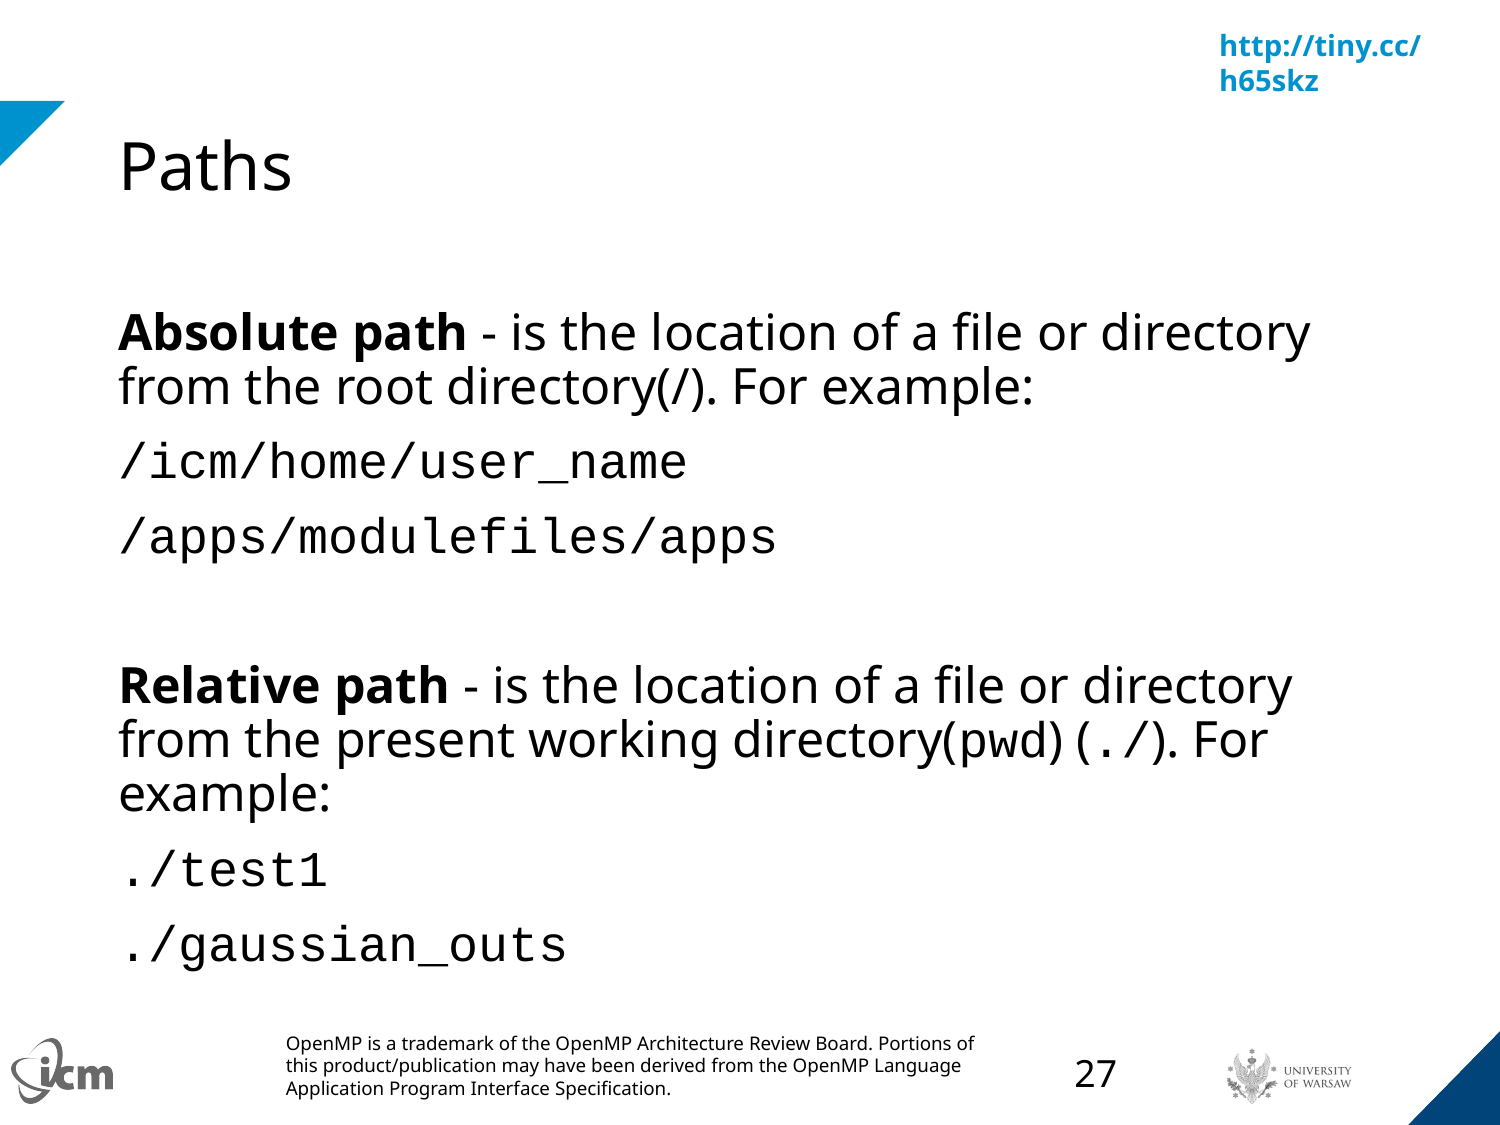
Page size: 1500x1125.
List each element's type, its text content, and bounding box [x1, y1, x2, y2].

list Absolute path - is the location of a file or directory from the root directory(/). For example: /icm/home/user_name /apps/modulefiles/apps Relative path - is the location of a file or directory from the present working directory(pwd) (./). For example: ./test1 ./gaussian_outs [103, 299, 1397, 1014]
slide_number ‹#› [1059, 1042, 1397, 1103]
picture [11, 1038, 113, 1104]
title Paths [103, 59, 1397, 278]
